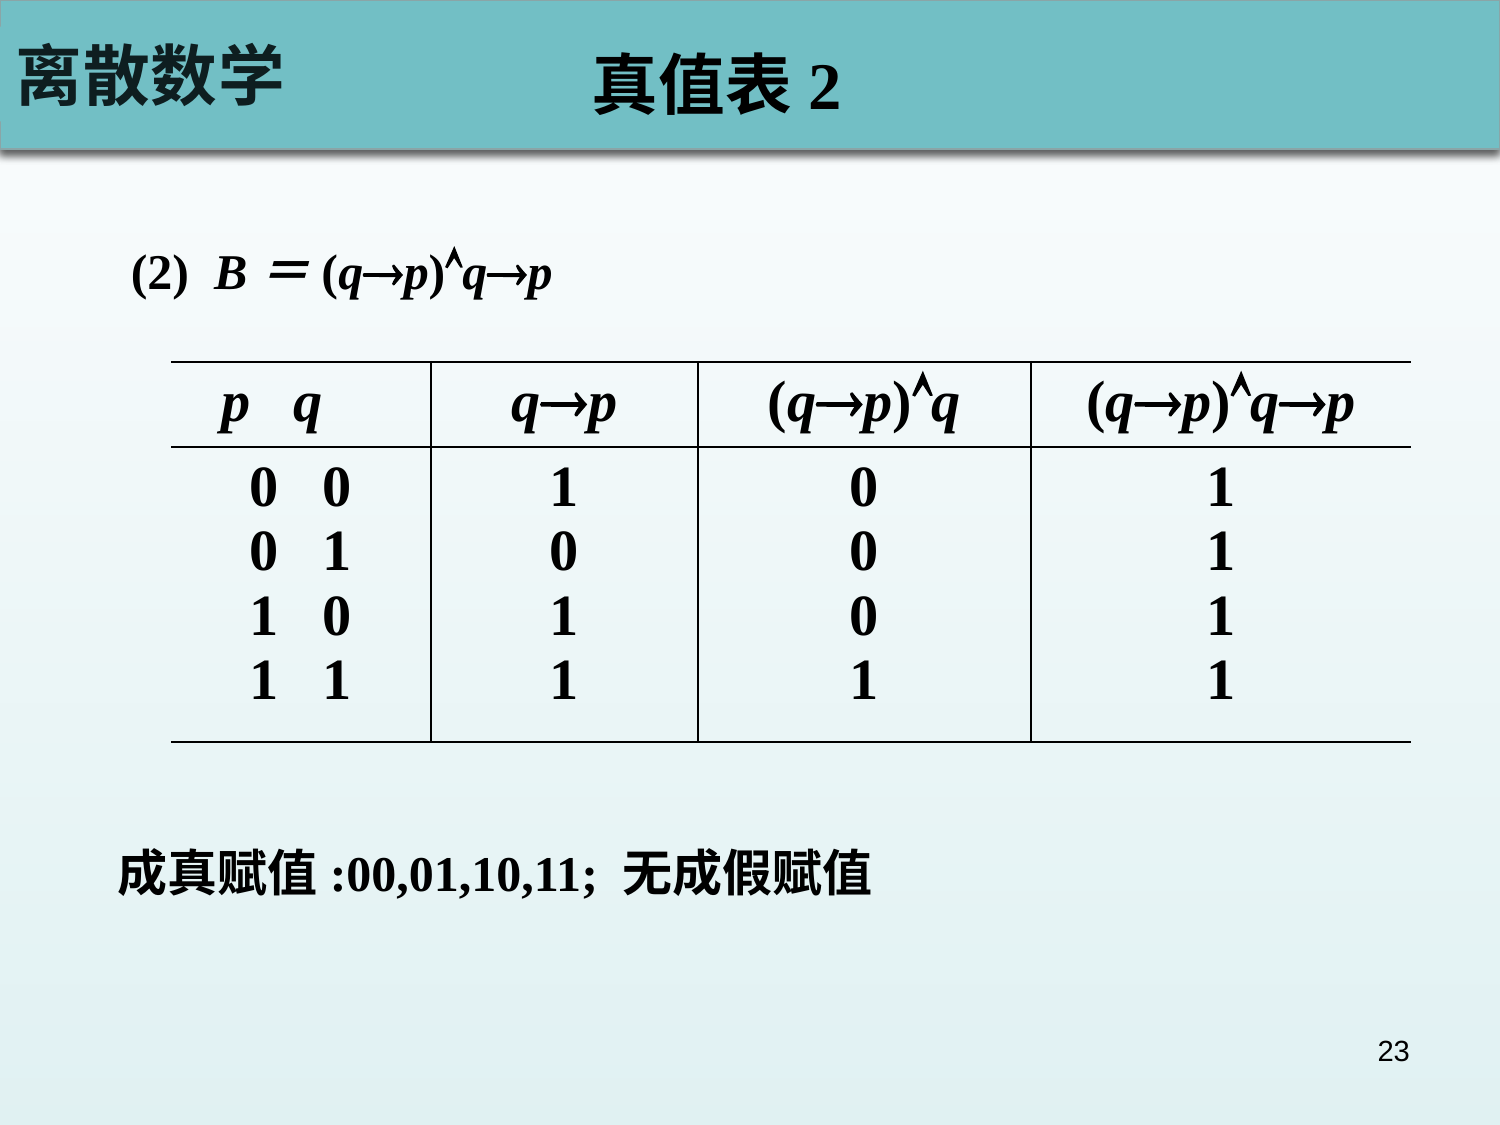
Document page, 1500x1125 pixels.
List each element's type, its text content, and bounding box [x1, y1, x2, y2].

table_cell 1 1 1 1 [1032, 448, 1411, 741]
table_cell 1 0 1 1 [432, 448, 697, 741]
table_header (qp)qp [1032, 363, 1411, 446]
text_box 成真赋值:00,01,10,11; 无成假赋值 [103, 834, 888, 909]
table_cell 0 0 0 1 1 0 1 1 [171, 448, 430, 741]
table_cell 0 0 0 1 [699, 448, 1030, 741]
table_header p q [171, 363, 430, 446]
text_box (2) B＝(qp)qp [115, 231, 568, 307]
text_box 真值表2 [577, 35, 857, 131]
slide_number 23 [1074, 1024, 1425, 1103]
table_header (qp)q [699, 363, 1030, 446]
table_header qp [432, 363, 697, 446]
